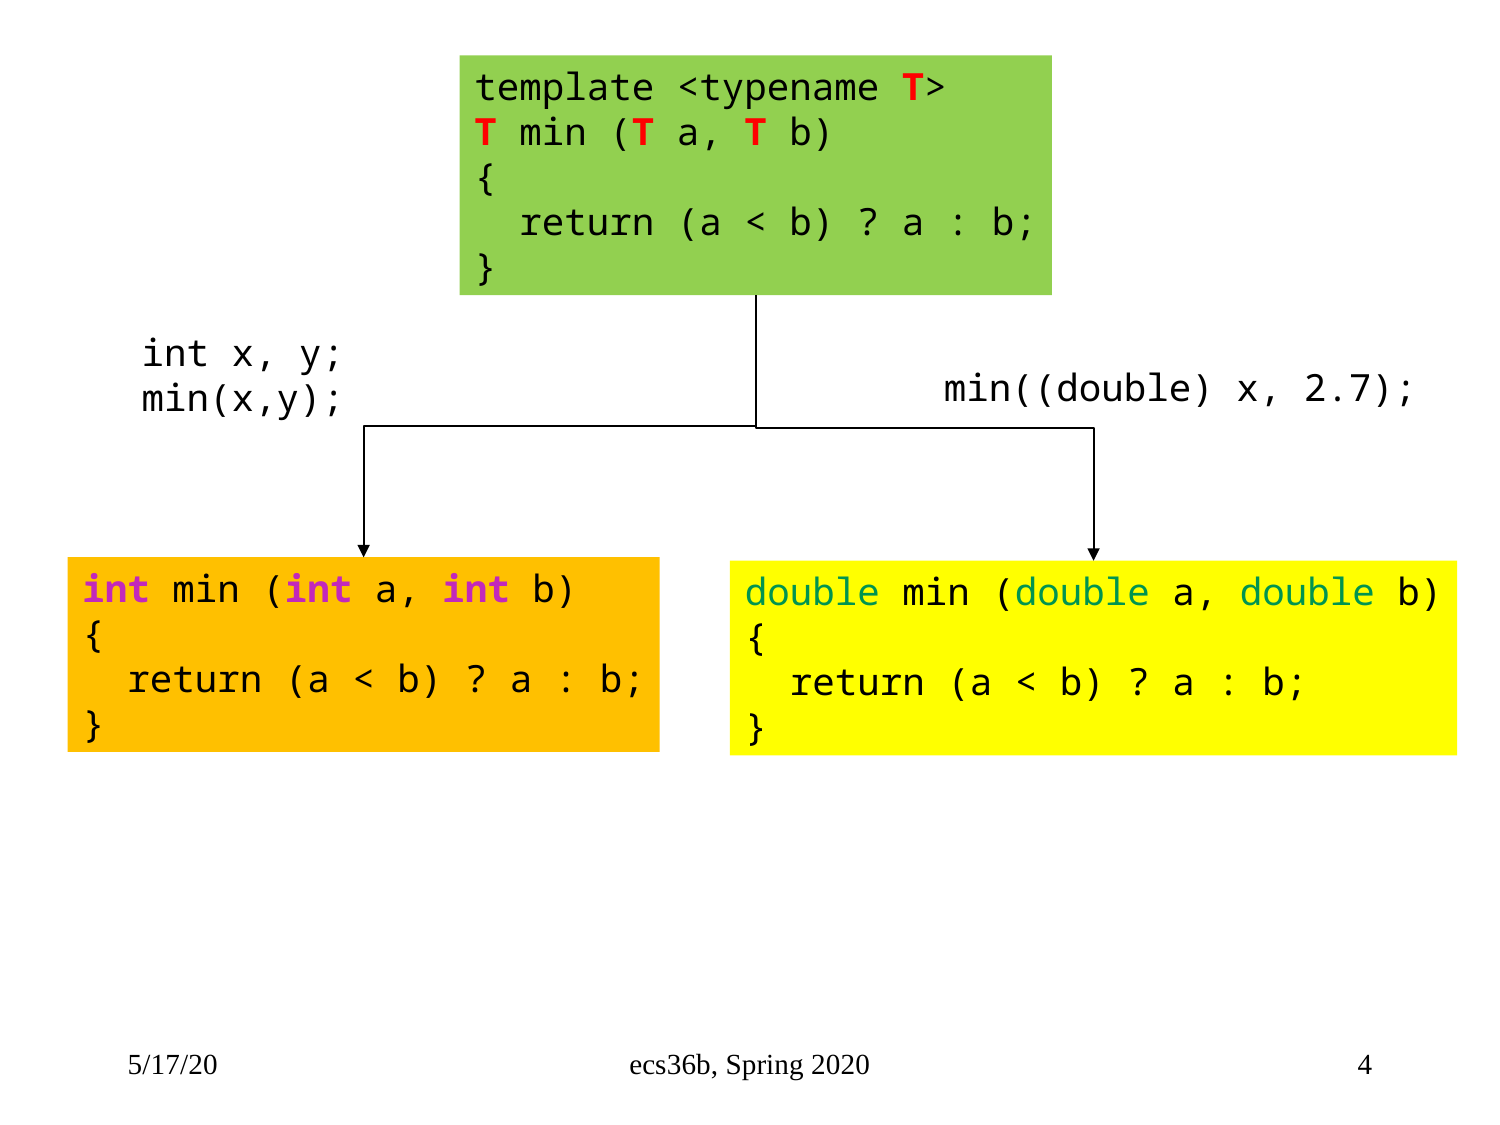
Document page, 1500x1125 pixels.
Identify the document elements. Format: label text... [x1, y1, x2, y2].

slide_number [112, 1024, 426, 1101]
text_box min((double) x, 2.7); [1060, 356, 1432, 417]
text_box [793, 260, 1057, 599]
footer ecs36b, Spring 2020 [512, 1024, 988, 1101]
text_box double min (double a, double b) { return (a < b) ? a : b; } [729, 560, 1458, 756]
text_box int min (int a, int b) { return (a < b) ? a : b; } [67, 557, 660, 752]
slide_number 4 [1074, 1024, 1388, 1101]
text_box int x, y; min(x,y); [126, 321, 360, 427]
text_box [429, 231, 690, 625]
text_box template <typename T> T min (T a, T b) { return (a < b) ? a : b; } [459, 55, 1052, 296]
